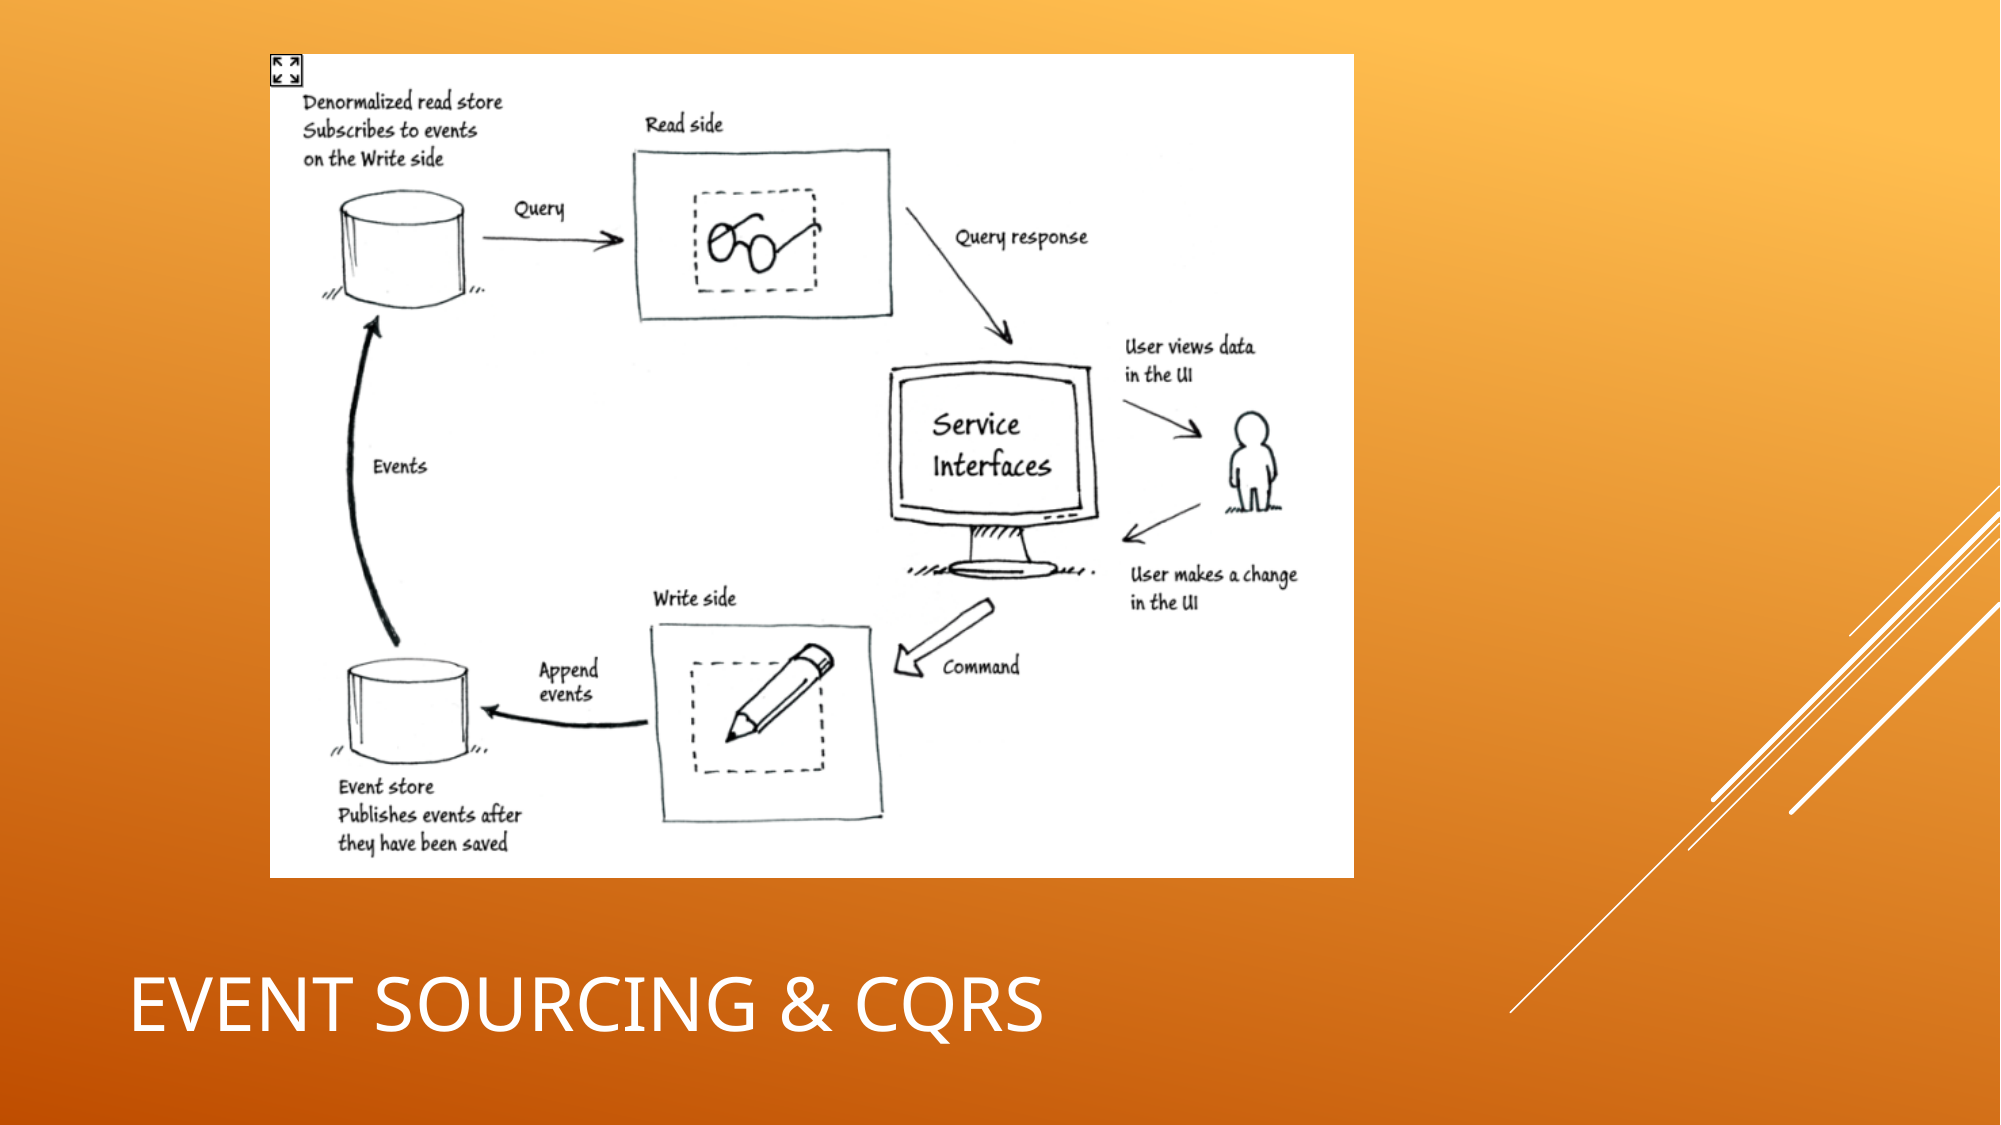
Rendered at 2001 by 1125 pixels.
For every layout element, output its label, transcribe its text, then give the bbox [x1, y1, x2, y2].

title Event Sourcing & CQRS [112, 877, 1513, 1125]
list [270, 54, 1354, 879]
